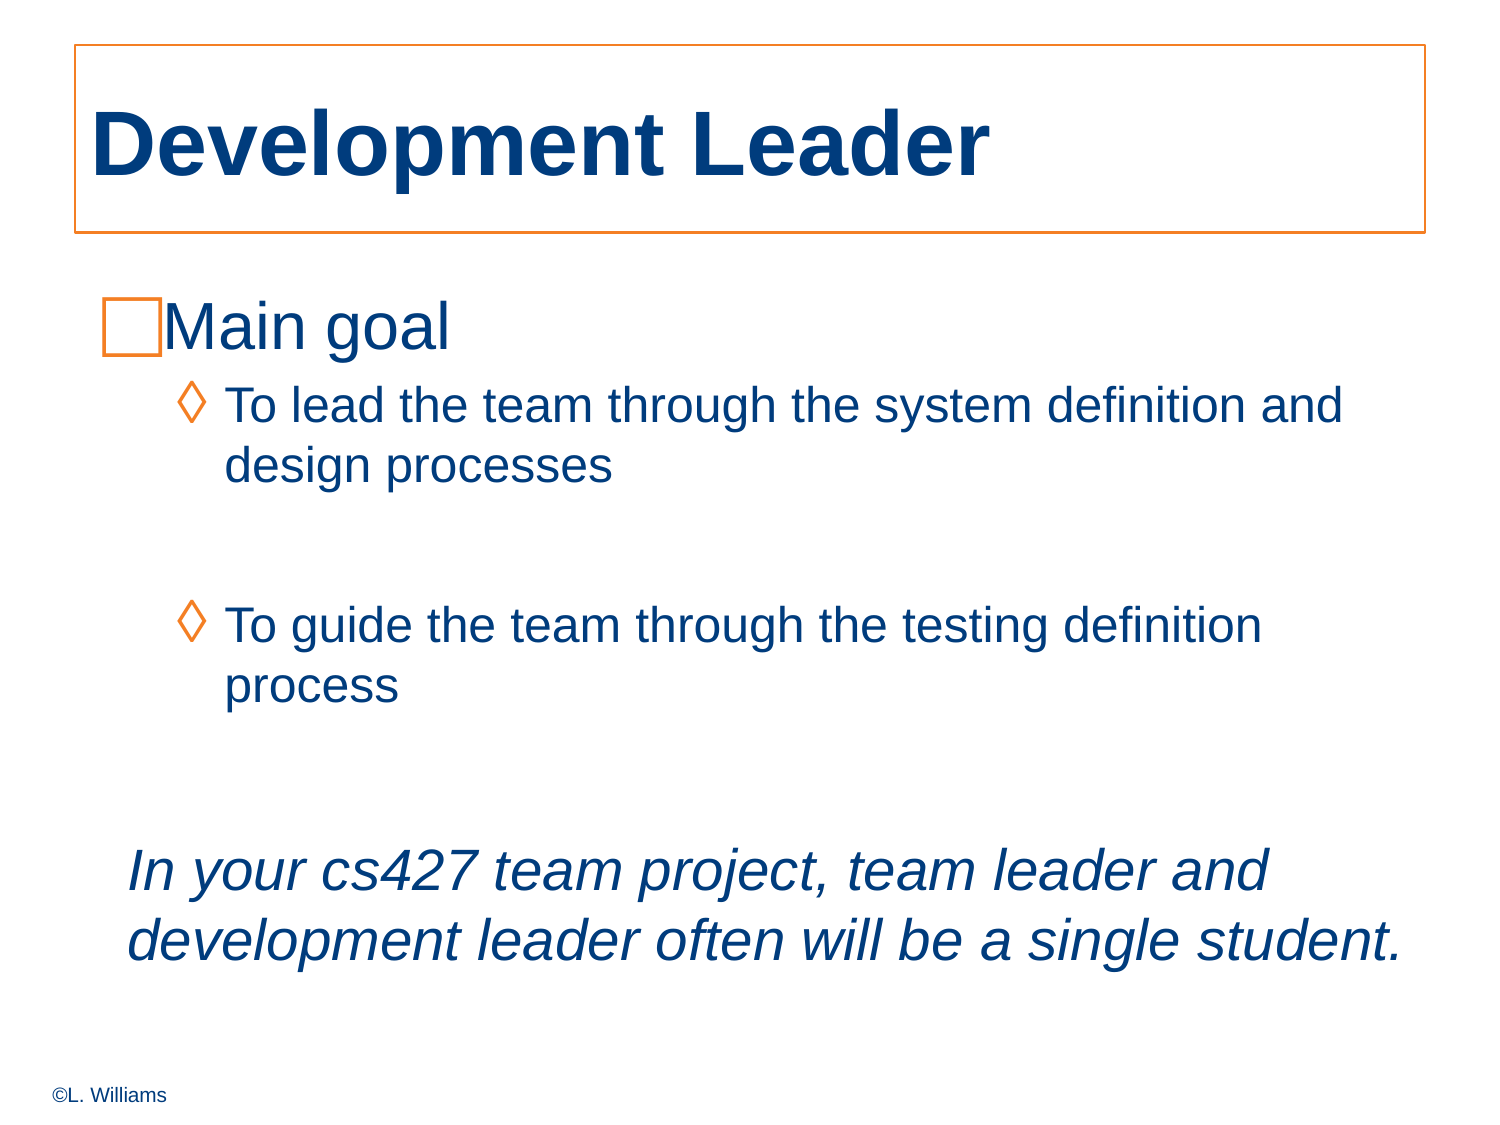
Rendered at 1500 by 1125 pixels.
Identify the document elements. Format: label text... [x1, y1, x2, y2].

list Main goal To lead the team through the system definition and design processes To guide the team through the testing definition process [87, 275, 1413, 986]
title Development Leader [74, 44, 1426, 234]
text_box In your cs427 team project, team leader and development leader often will be a single student. [112, 825, 1425, 980]
text_box ©L. Williams [37, 1074, 375, 1115]
